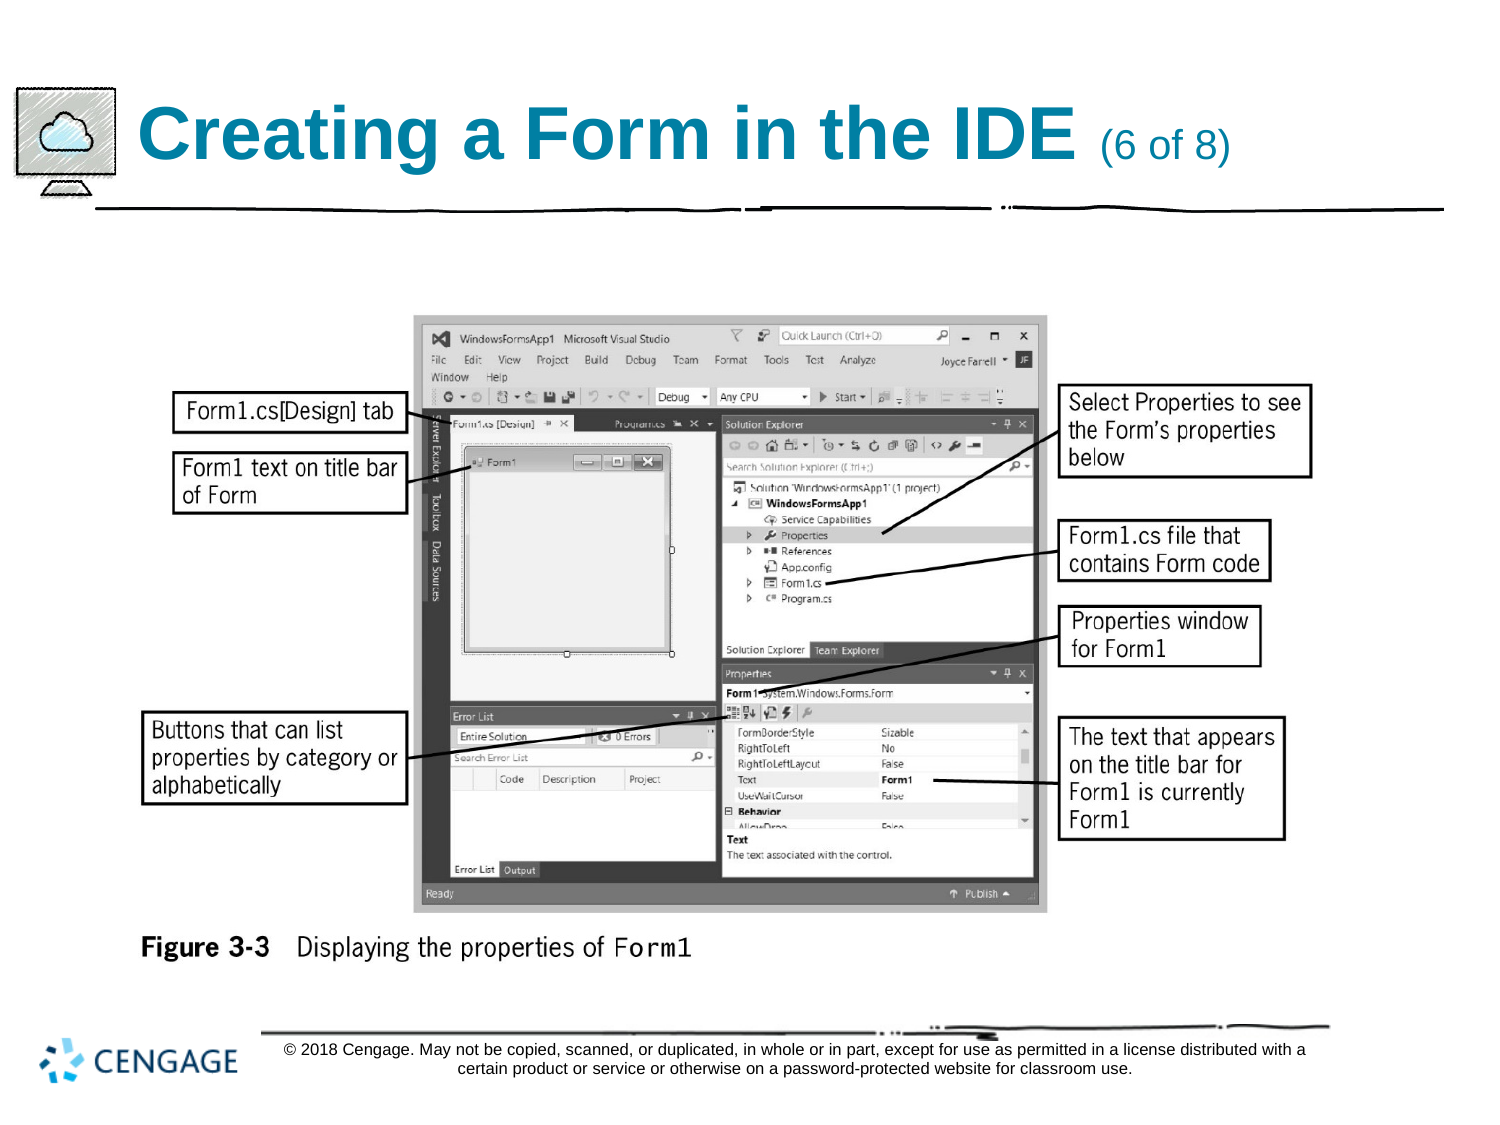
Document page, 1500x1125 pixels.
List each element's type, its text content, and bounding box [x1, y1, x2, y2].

picture [19, 1024, 250, 1096]
picture [137, 312, 1315, 965]
list © 2018 Cengage. May not be copied, scanned, or duplicated, in whole or in part, except for use as permitted in a license distributed with a certain product or service or otherwise on a password-protected website for classroom use. [261, 1040, 1331, 1089]
title Creating a Form in the IDE (6 of 8) [137, 84, 1430, 175]
picture [13, 86, 117, 201]
picture [261, 1024, 1331, 1040]
picture [95, 205, 1444, 213]
